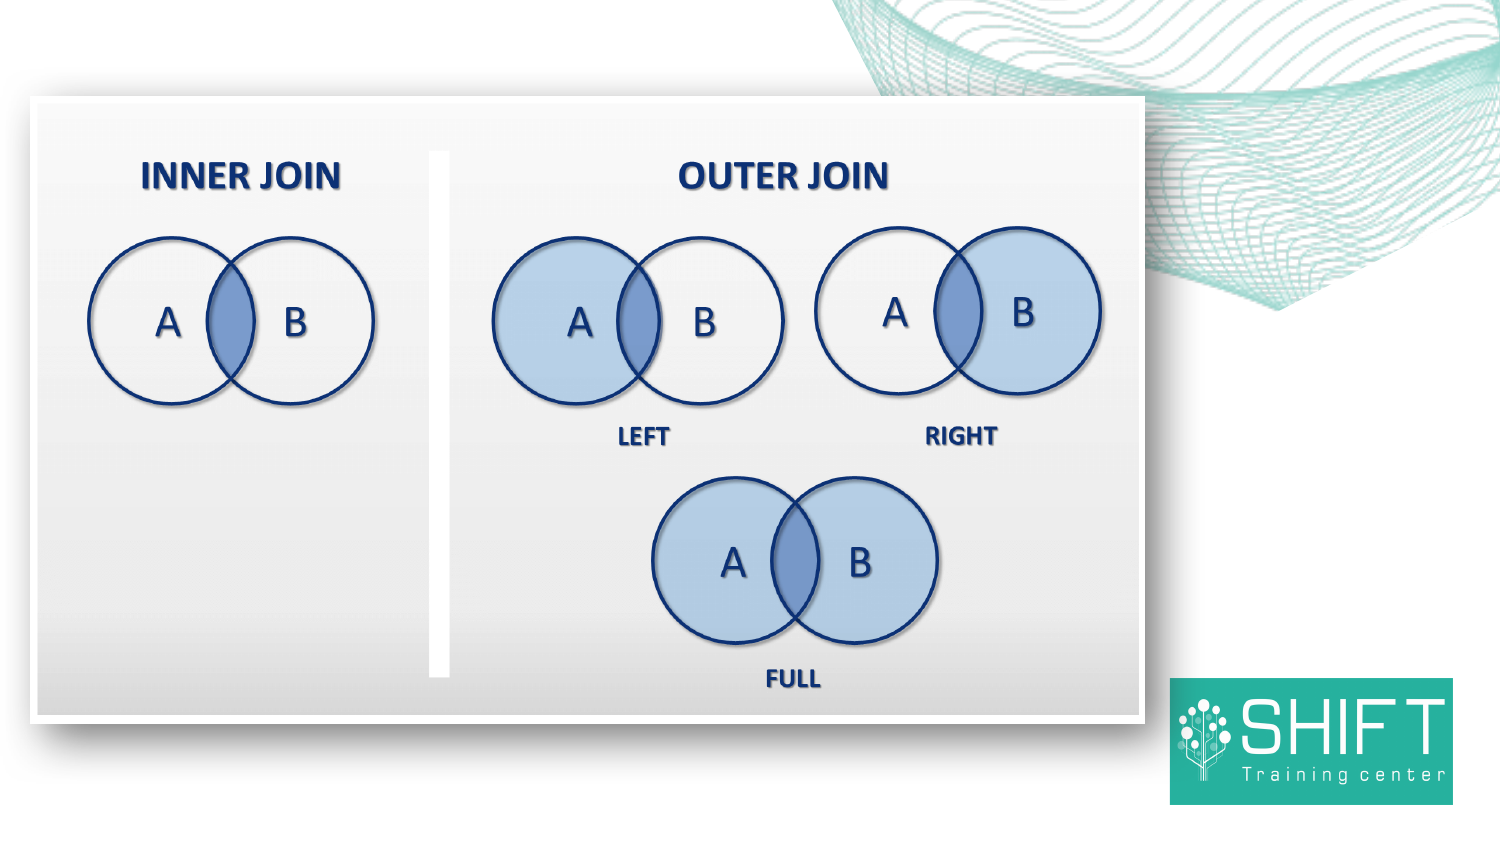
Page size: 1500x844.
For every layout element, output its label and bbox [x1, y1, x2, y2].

picture [1169, 678, 1453, 805]
picture [30, 96, 1145, 724]
